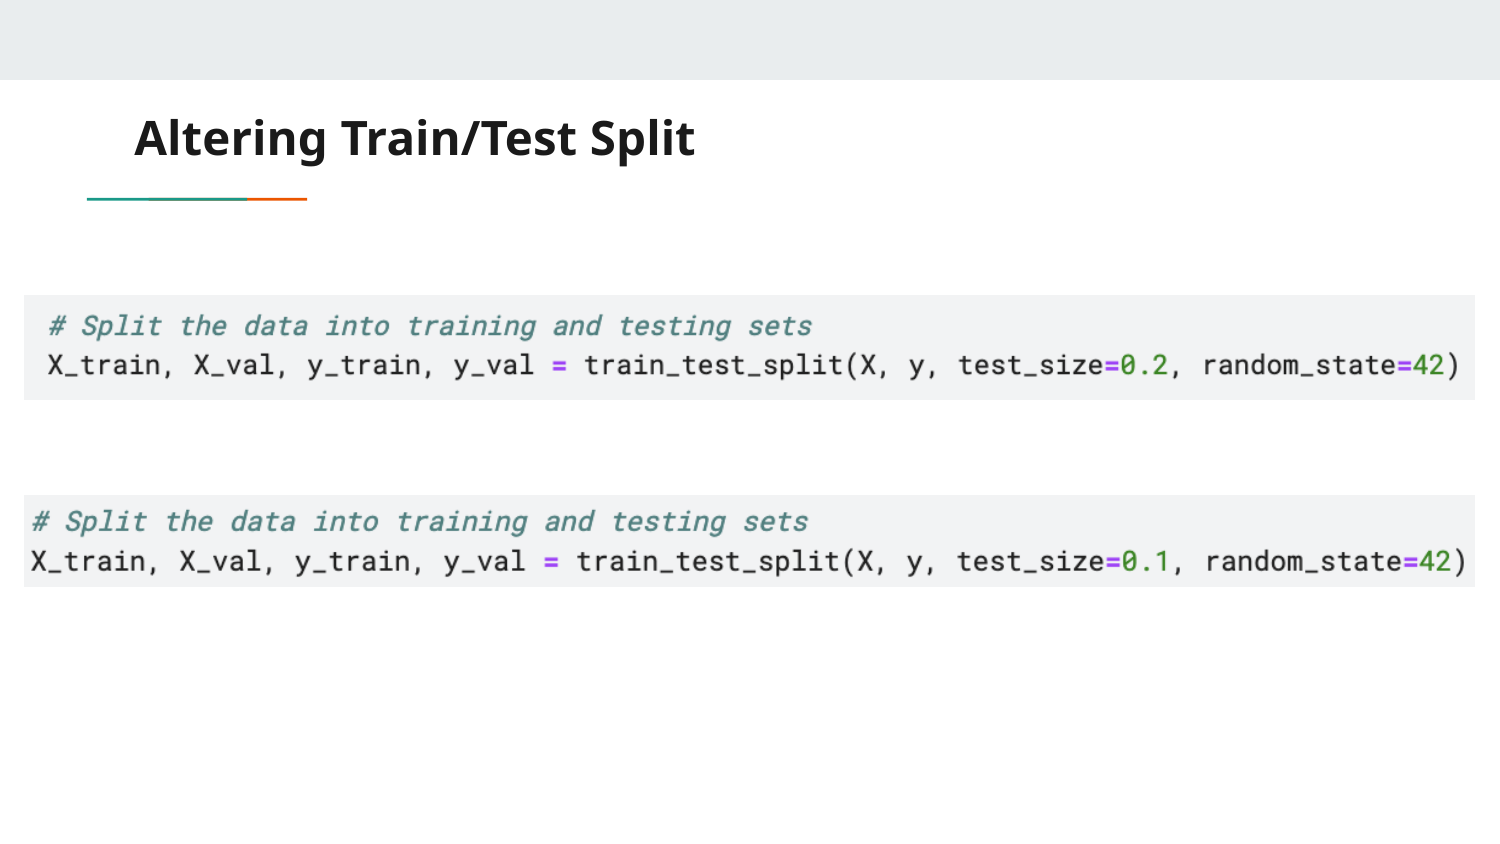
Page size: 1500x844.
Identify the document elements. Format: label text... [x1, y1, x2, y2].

picture [24, 295, 1476, 400]
title Altering Train/Test Split [119, 92, 1381, 181]
picture [24, 495, 1476, 587]
